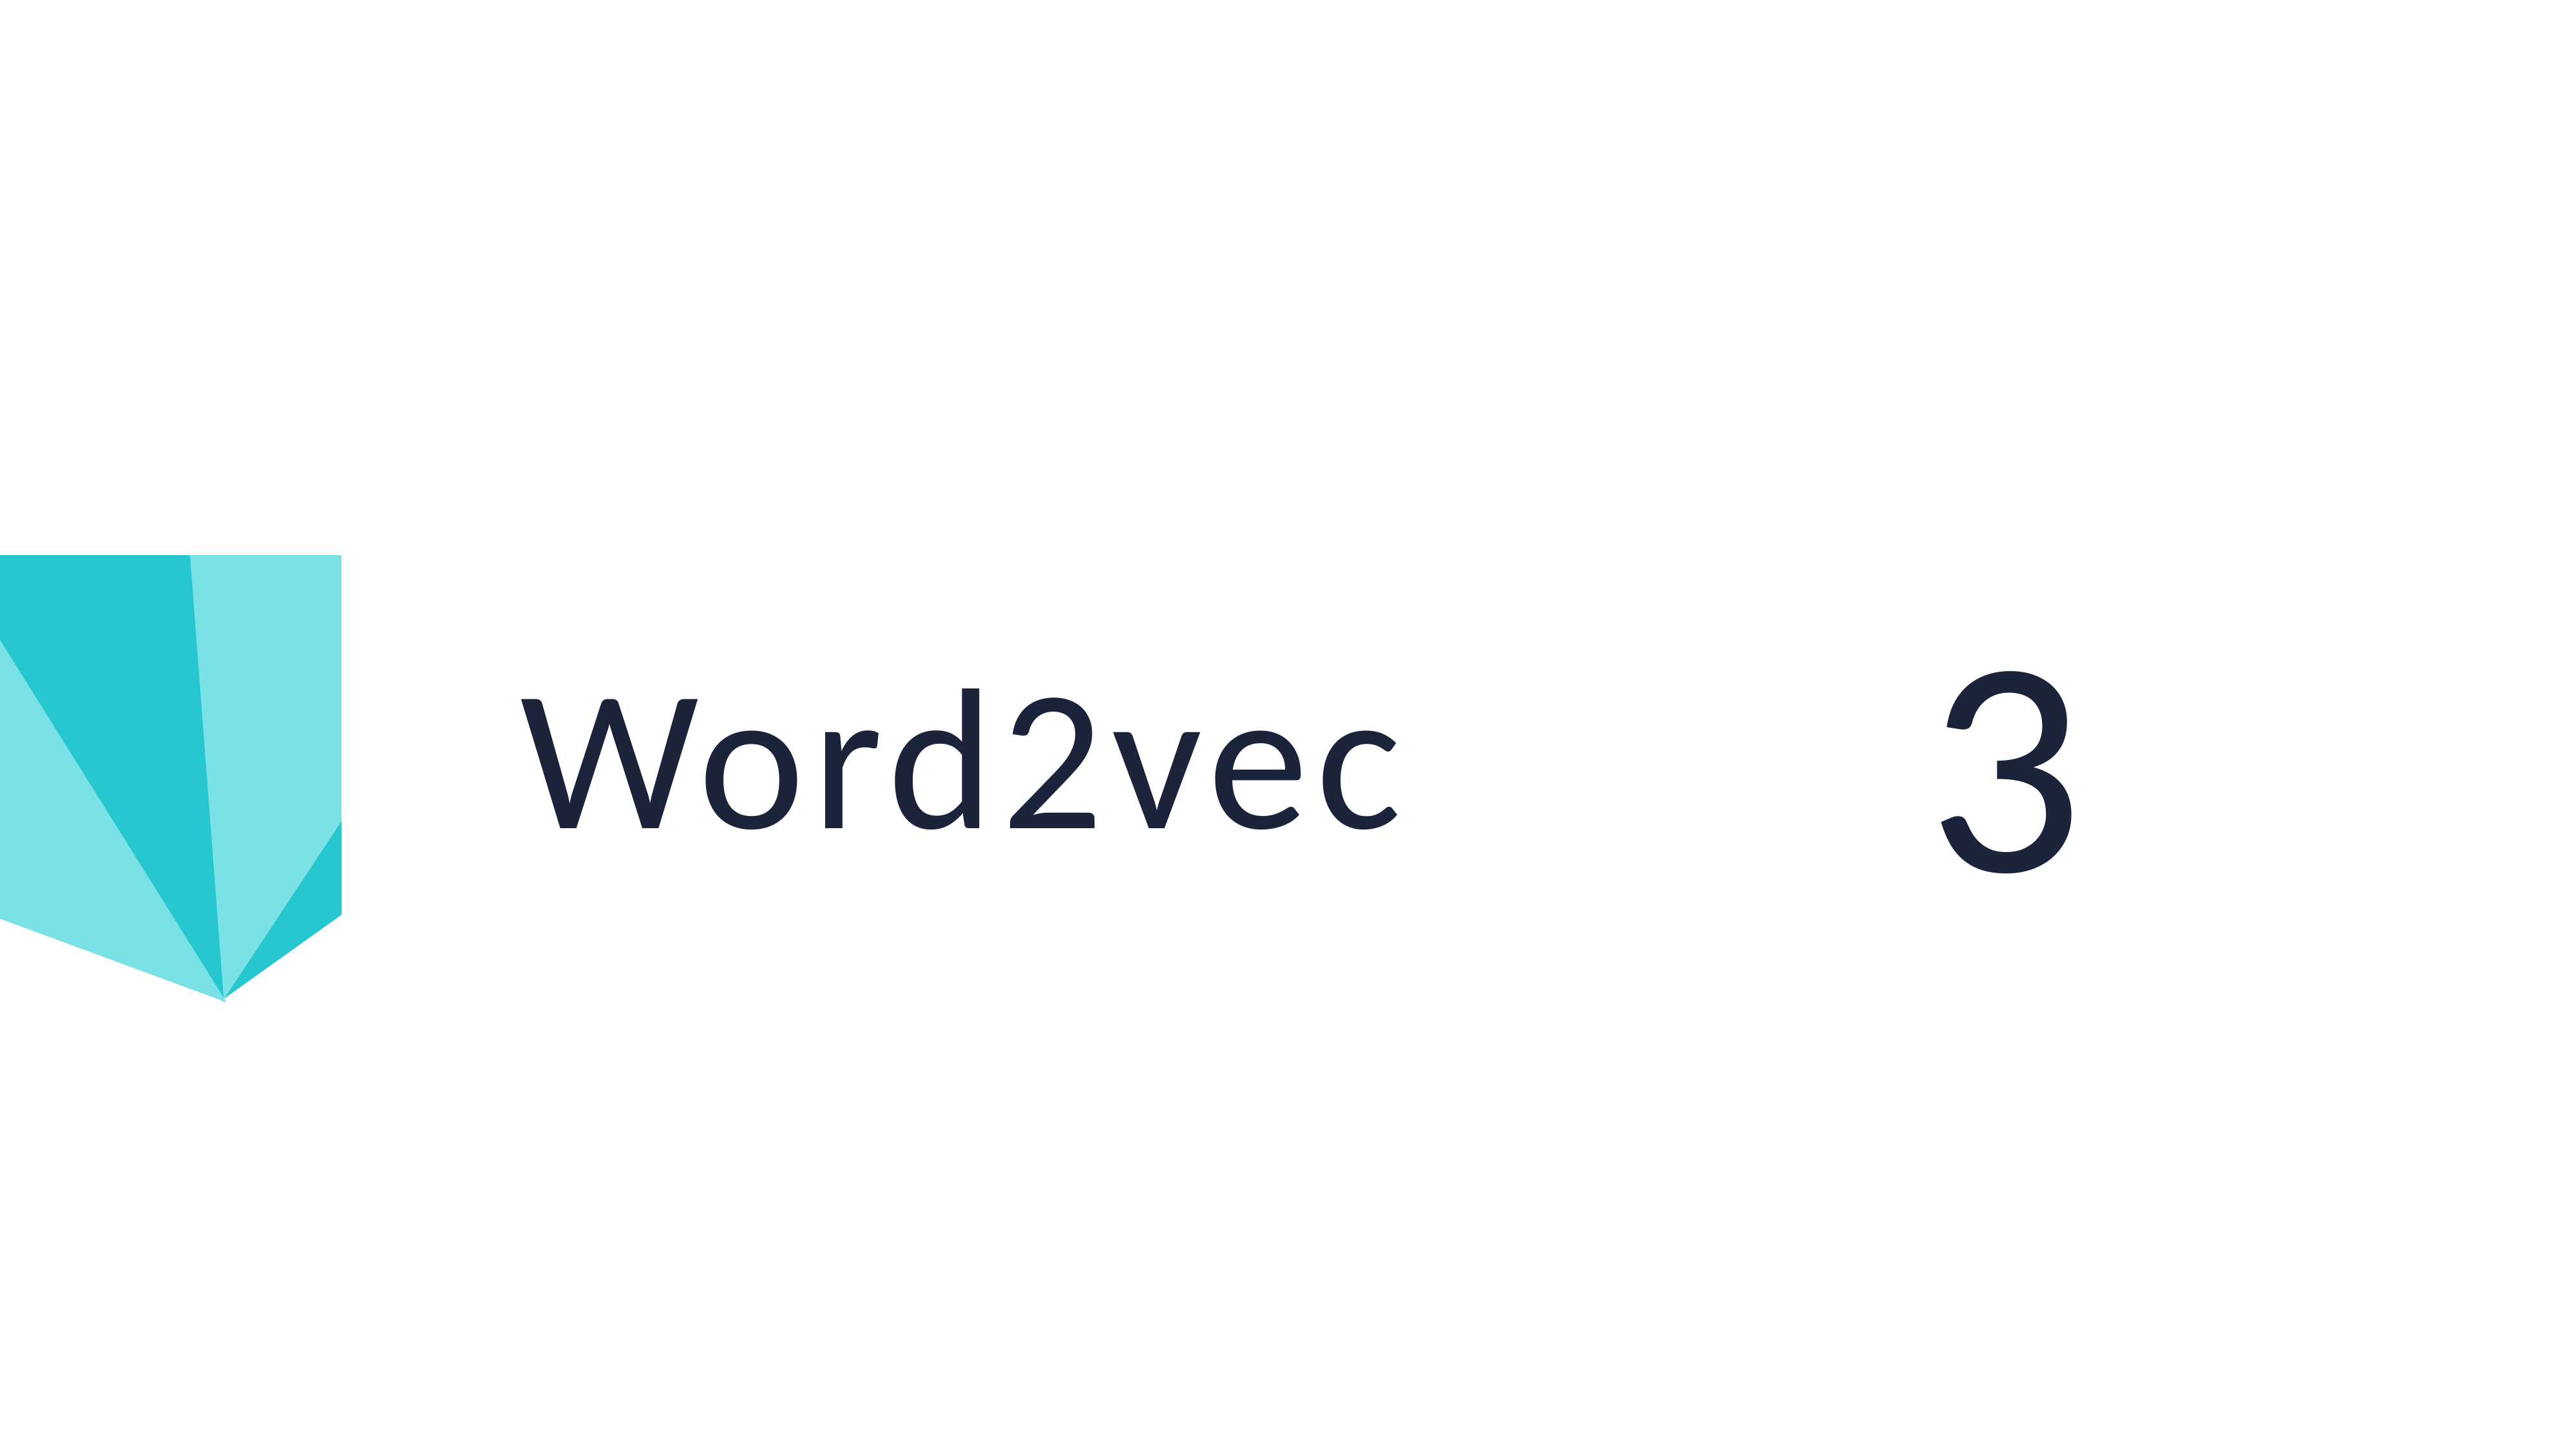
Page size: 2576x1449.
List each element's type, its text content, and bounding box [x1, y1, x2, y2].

text_box 3 [1917, 558, 2094, 938]
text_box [0, 554, 342, 1003]
text_box Word2vec [510, 676, 1413, 873]
